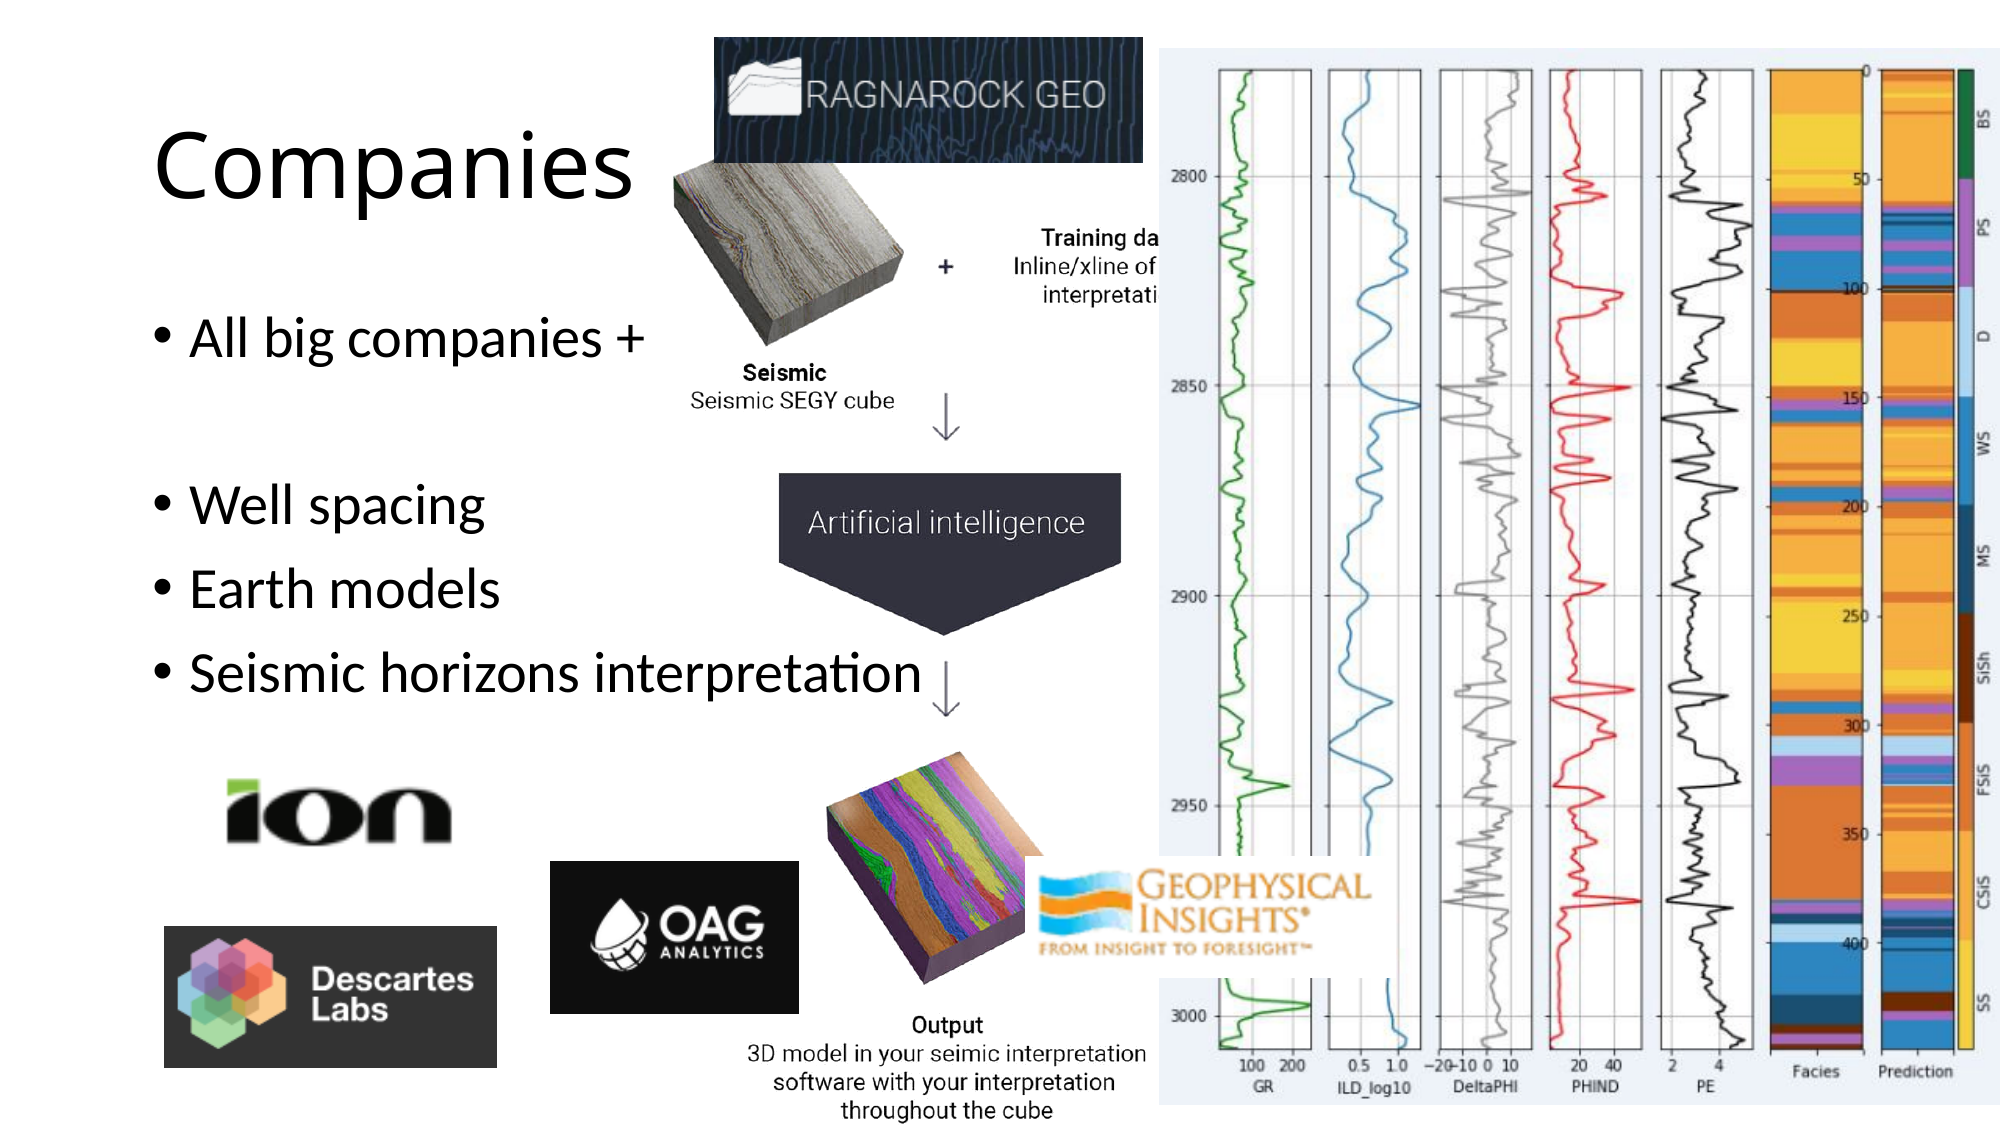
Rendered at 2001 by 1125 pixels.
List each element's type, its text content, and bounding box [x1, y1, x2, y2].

picture [550, 19, 2000, 1125]
picture [137, 738, 524, 880]
title Companies [137, 59, 598, 278]
list All big companies + Well spacing Earth models Seismic horizons interpretation [137, 299, 598, 1014]
picture [164, 926, 497, 1068]
